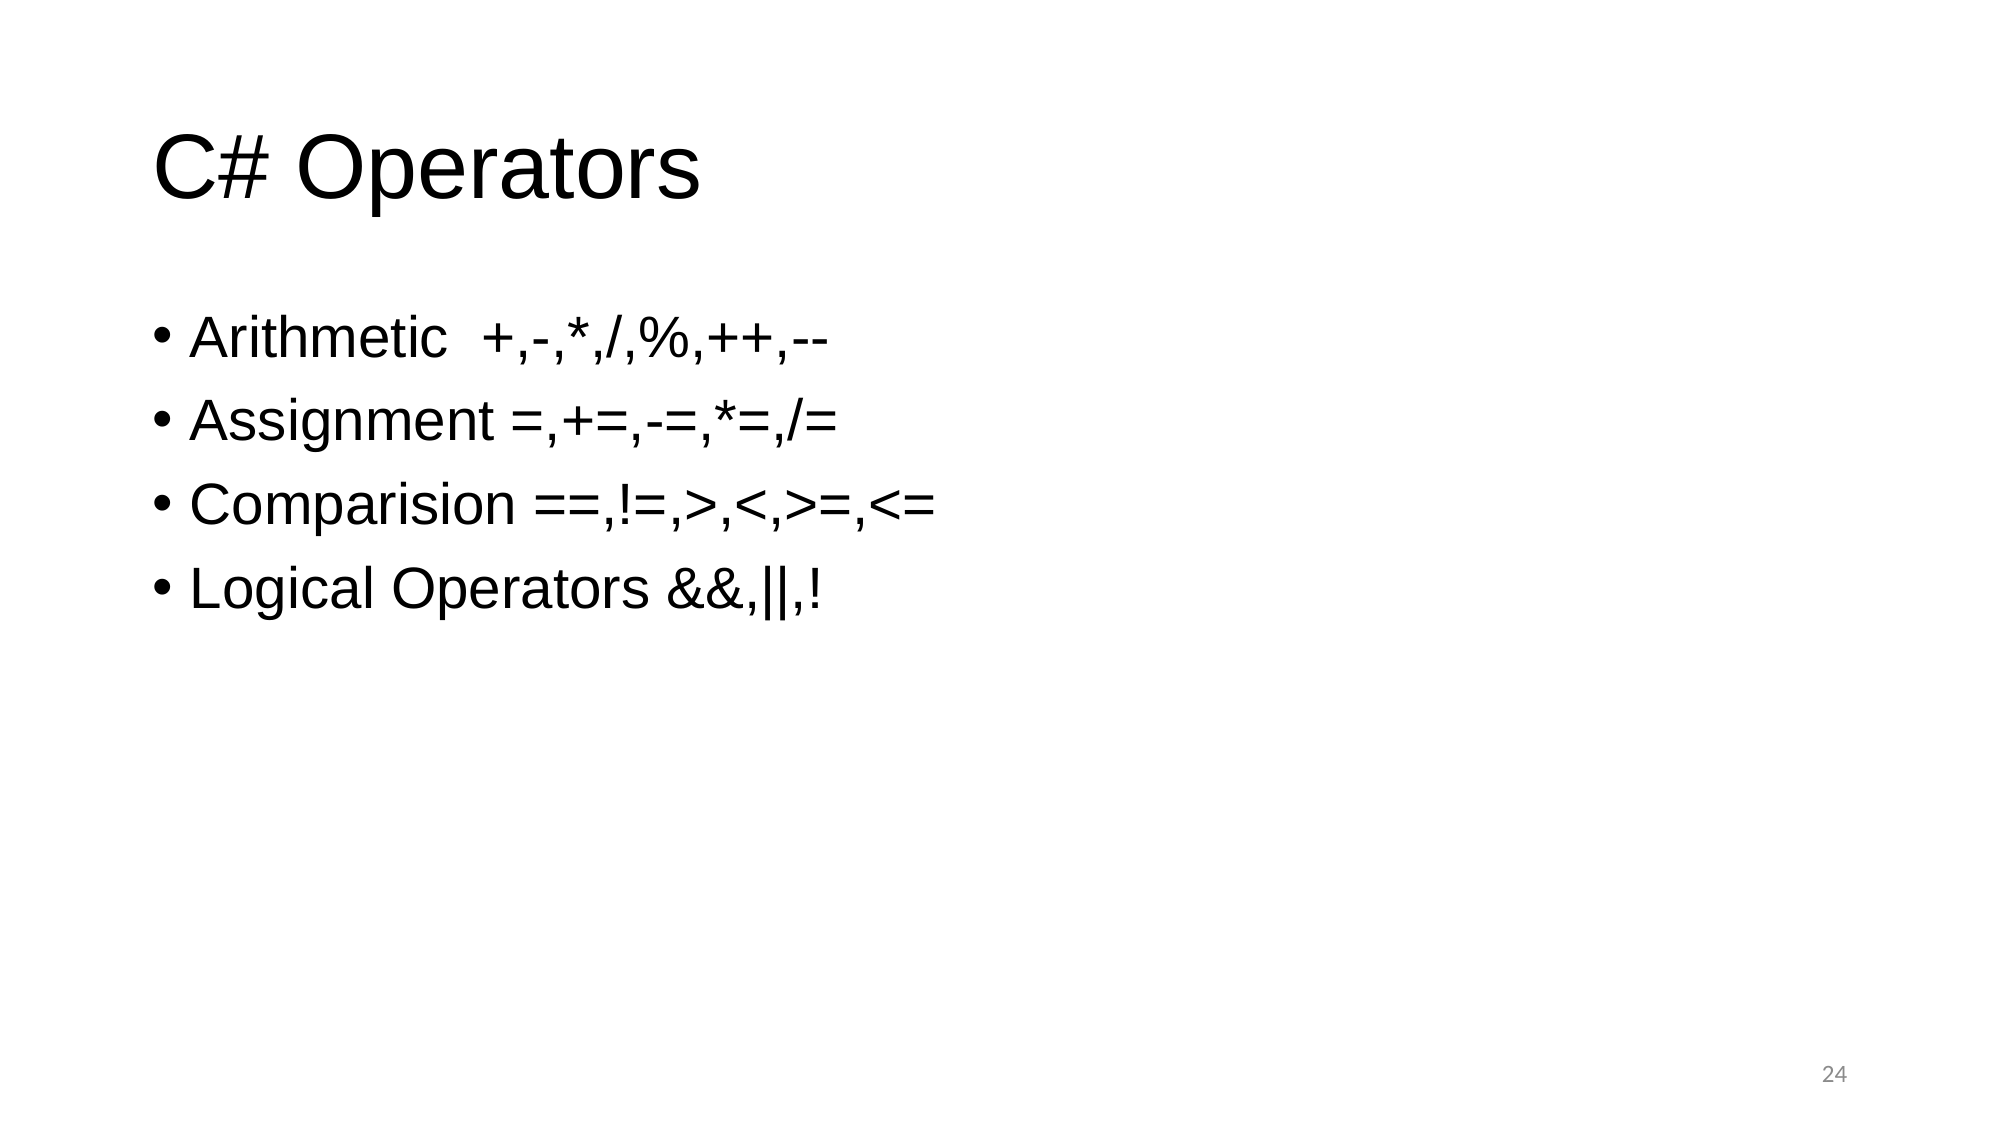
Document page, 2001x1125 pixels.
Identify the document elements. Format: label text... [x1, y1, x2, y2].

slide_number 24 [1412, 1042, 1863, 1103]
title C# Operators [137, 59, 1863, 278]
list Arithmetic +,-,*,/,%,++,-- Assignment =,+=,-=,*=,/= Comparision ==,!=,>,<,>=,<= Logical Operators &&,||,! [137, 299, 1863, 1014]
